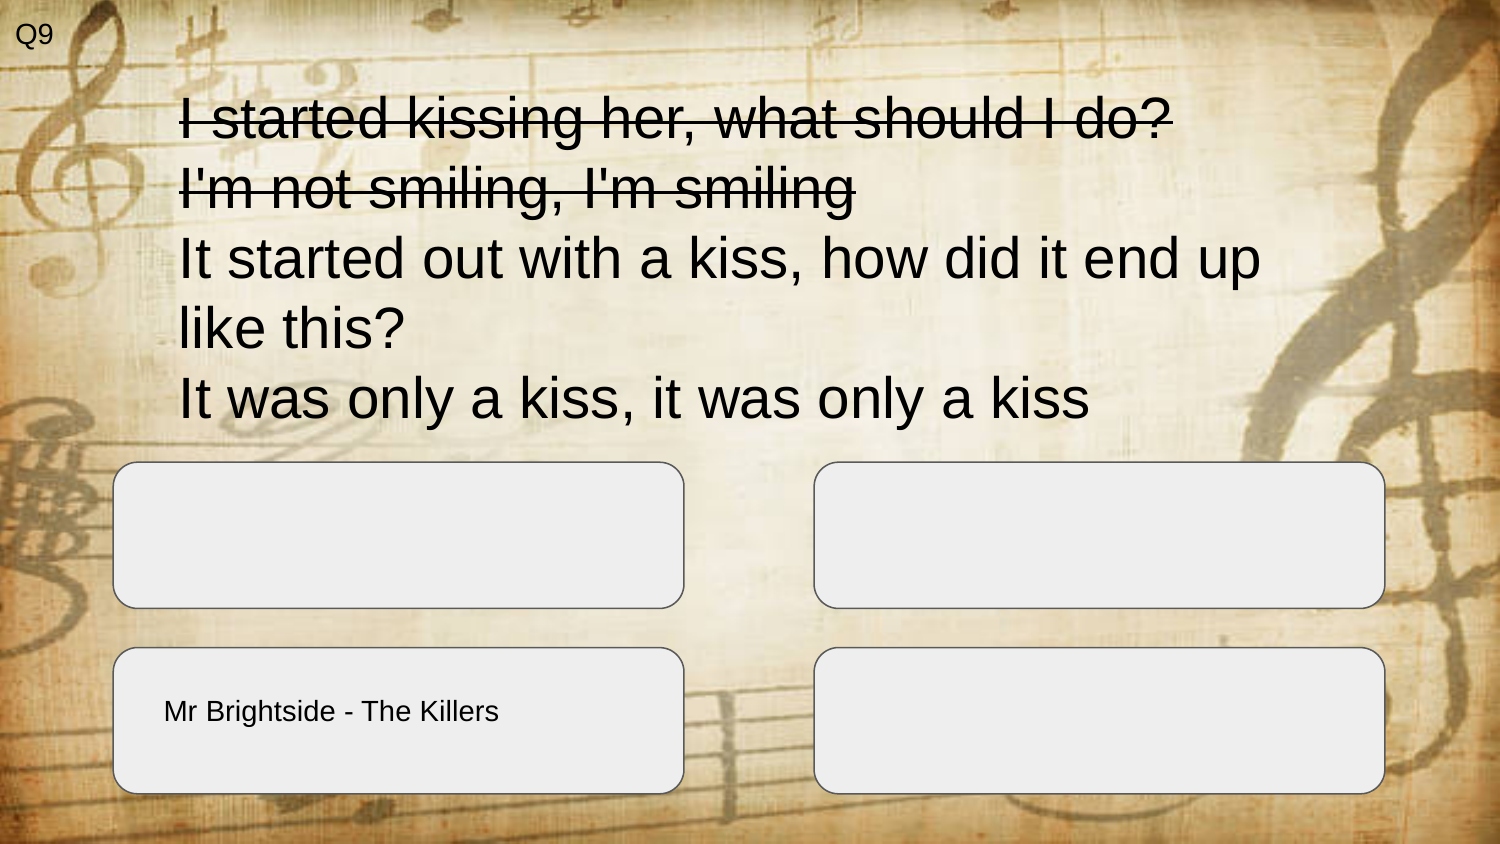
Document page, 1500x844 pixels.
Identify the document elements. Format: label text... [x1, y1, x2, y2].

text_box [814, 462, 1385, 609]
text_box Mr Brightside - The Killers [148, 676, 640, 742]
text_box I started kissing her, what should I do? I'm not smiling, I'm smiling It started out with a kiss, how did it end up like this? It was only a kiss, it was only a kiss [163, 65, 1337, 844]
picture [0, 0, 1500, 844]
text_box [113, 462, 684, 609]
text_box [113, 647, 684, 794]
text_box [814, 647, 1385, 794]
text_box Q9 [0, 0, 85, 65]
